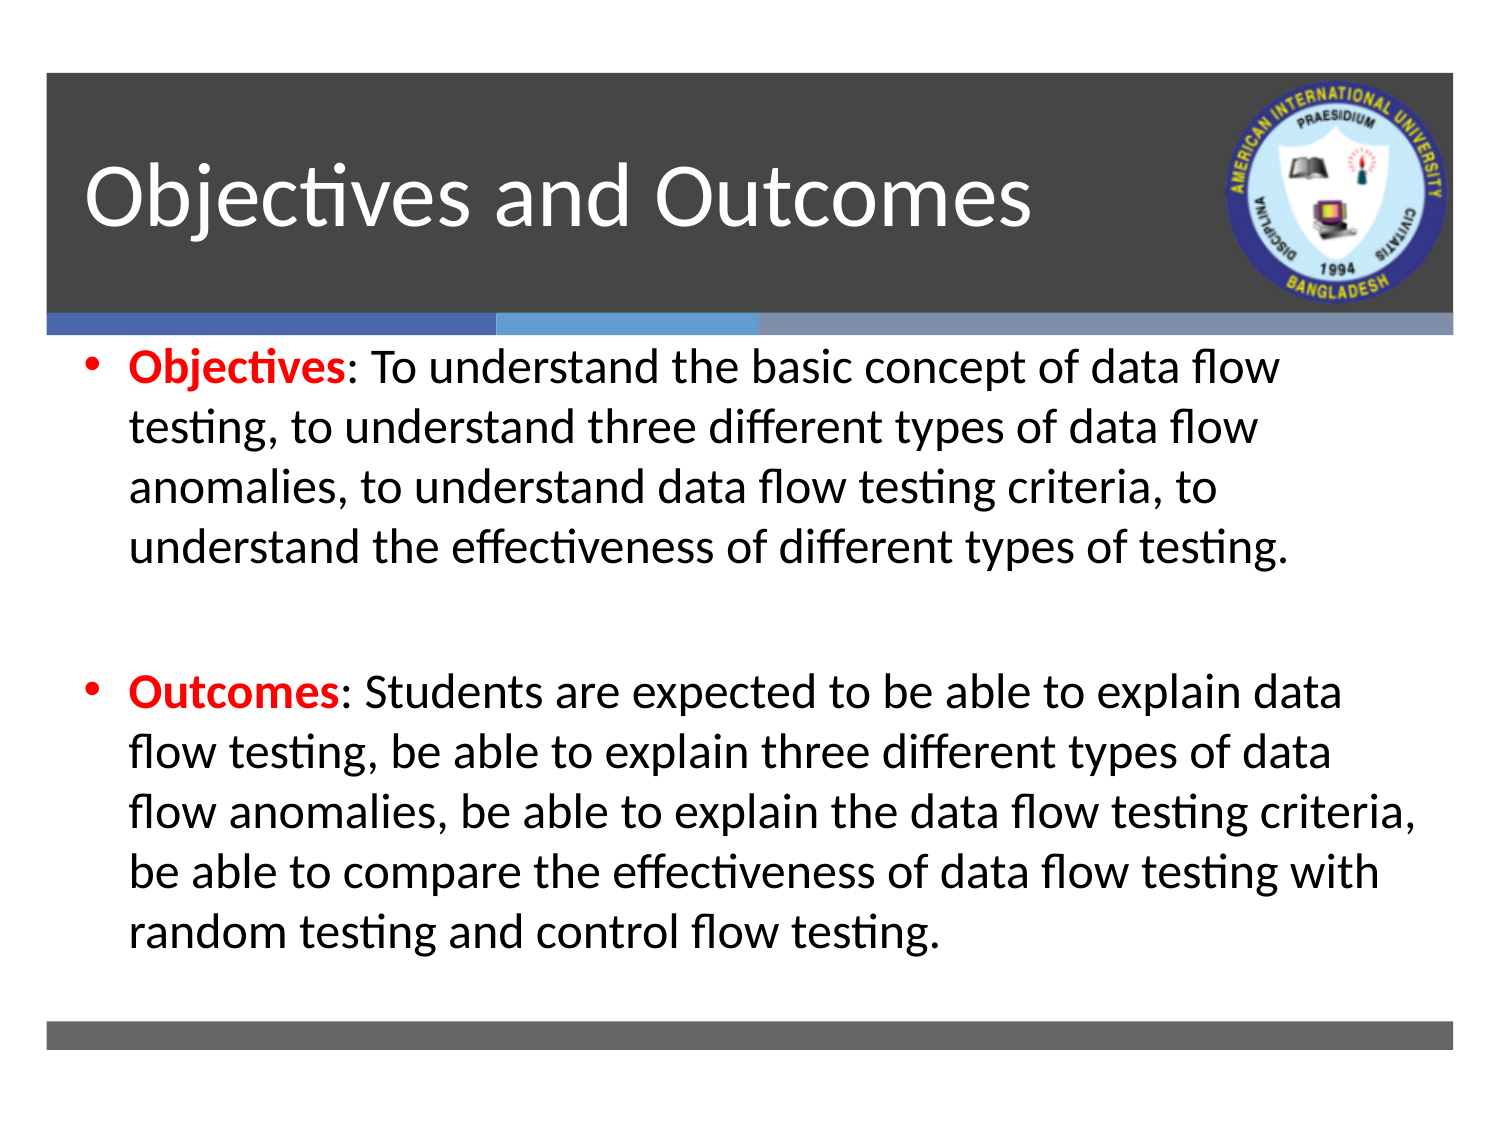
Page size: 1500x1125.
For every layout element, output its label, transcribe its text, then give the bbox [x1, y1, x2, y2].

title Objectives and Outcomes [69, 73, 1351, 253]
picture [1220, 75, 1454, 310]
text_box Objectives: To understand the basic concept of data flow testing, to understand three different types of data flow anomalies, to understand data flow testing criteria, to understand the effectiveness of different types of testing. Outcomes: Students are expected to be able to explain data flow testing, be able to explain three different types of data flow anomalies, be able to explain the data flow testing criteria, be able to compare the effectiveness of data flow testing with random testing and control flow testing. [69, 325, 1447, 966]
